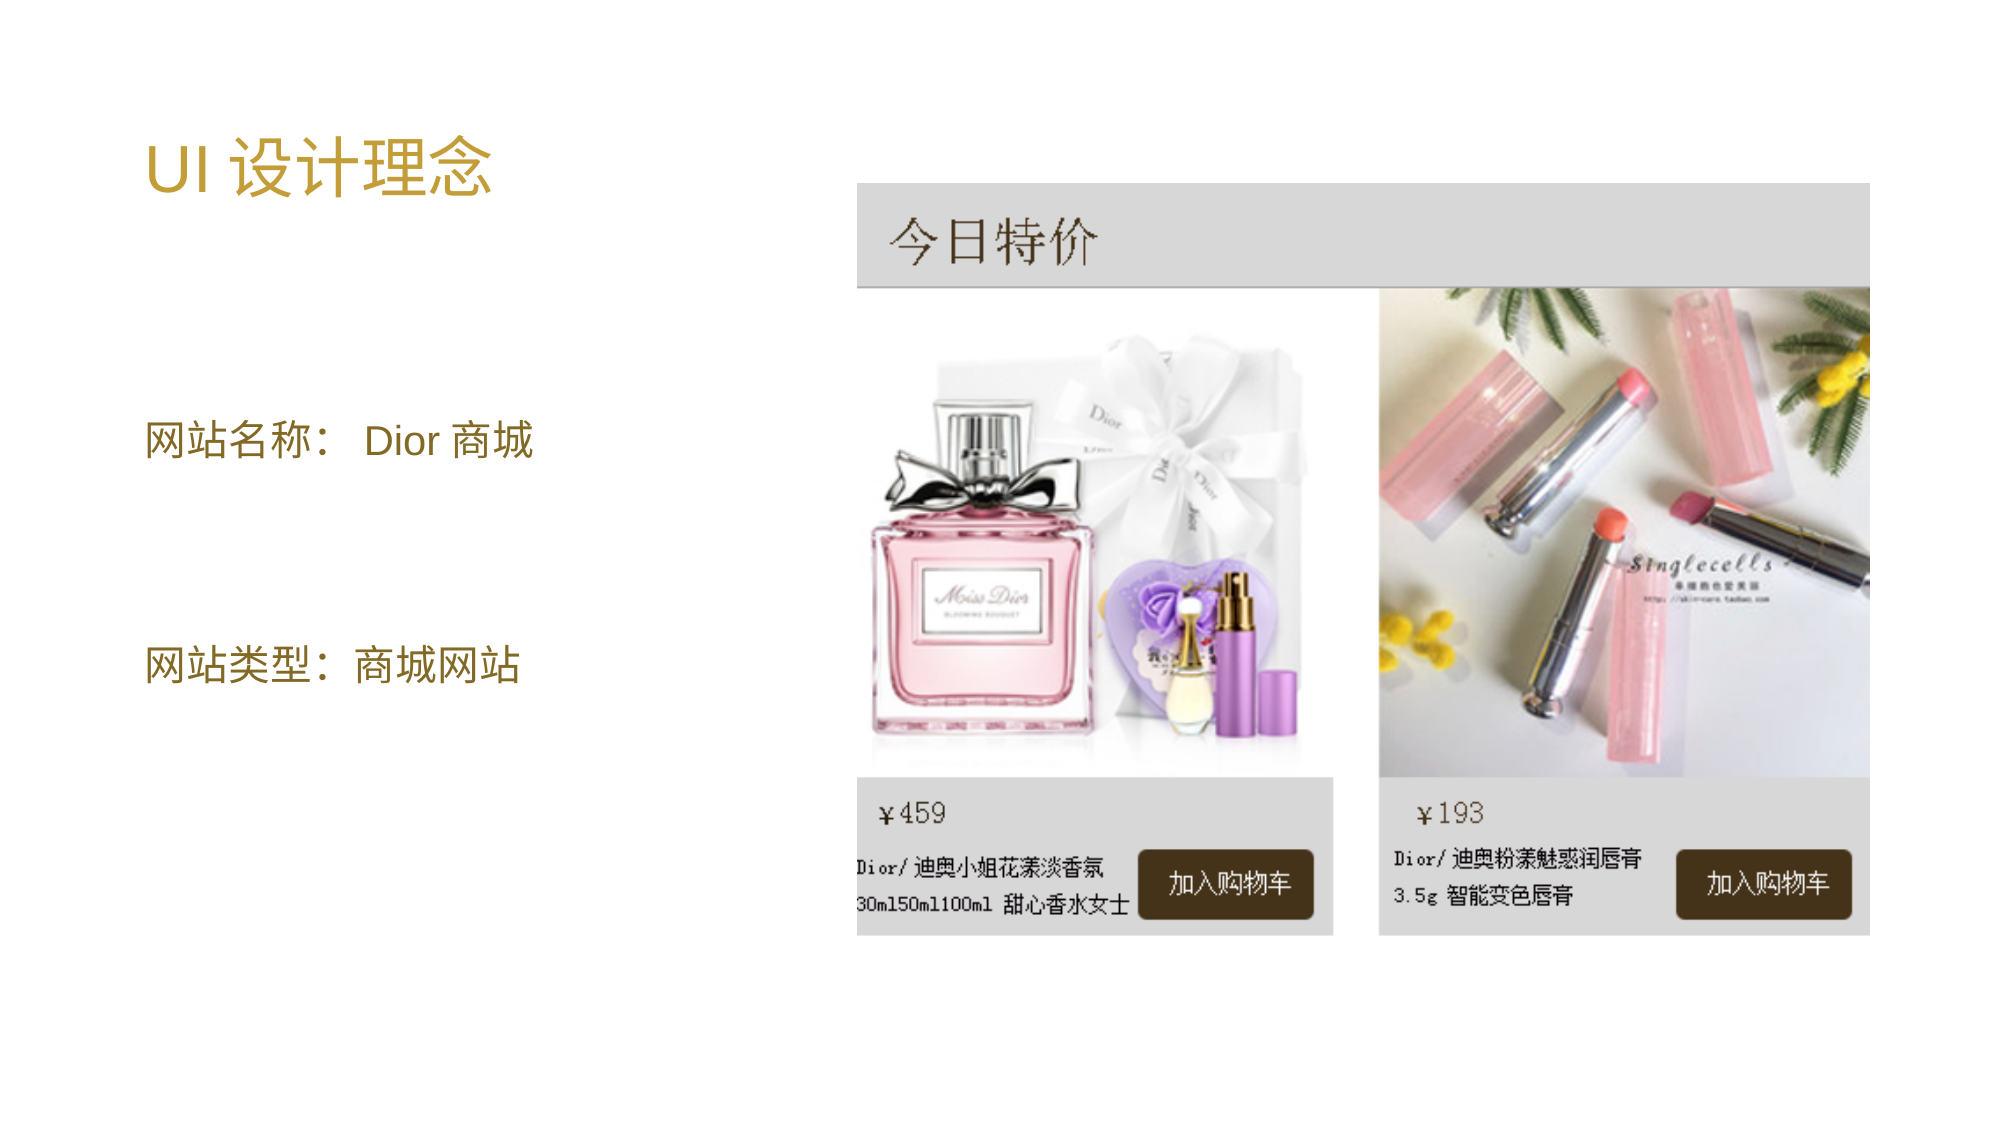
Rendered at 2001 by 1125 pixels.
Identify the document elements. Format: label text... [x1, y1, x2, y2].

picture [857, 183, 1870, 943]
text_box UI设计理念 [129, 118, 814, 381]
text_box 网站名称：Dior商城 网站类型：商城网站 [129, 381, 814, 1007]
